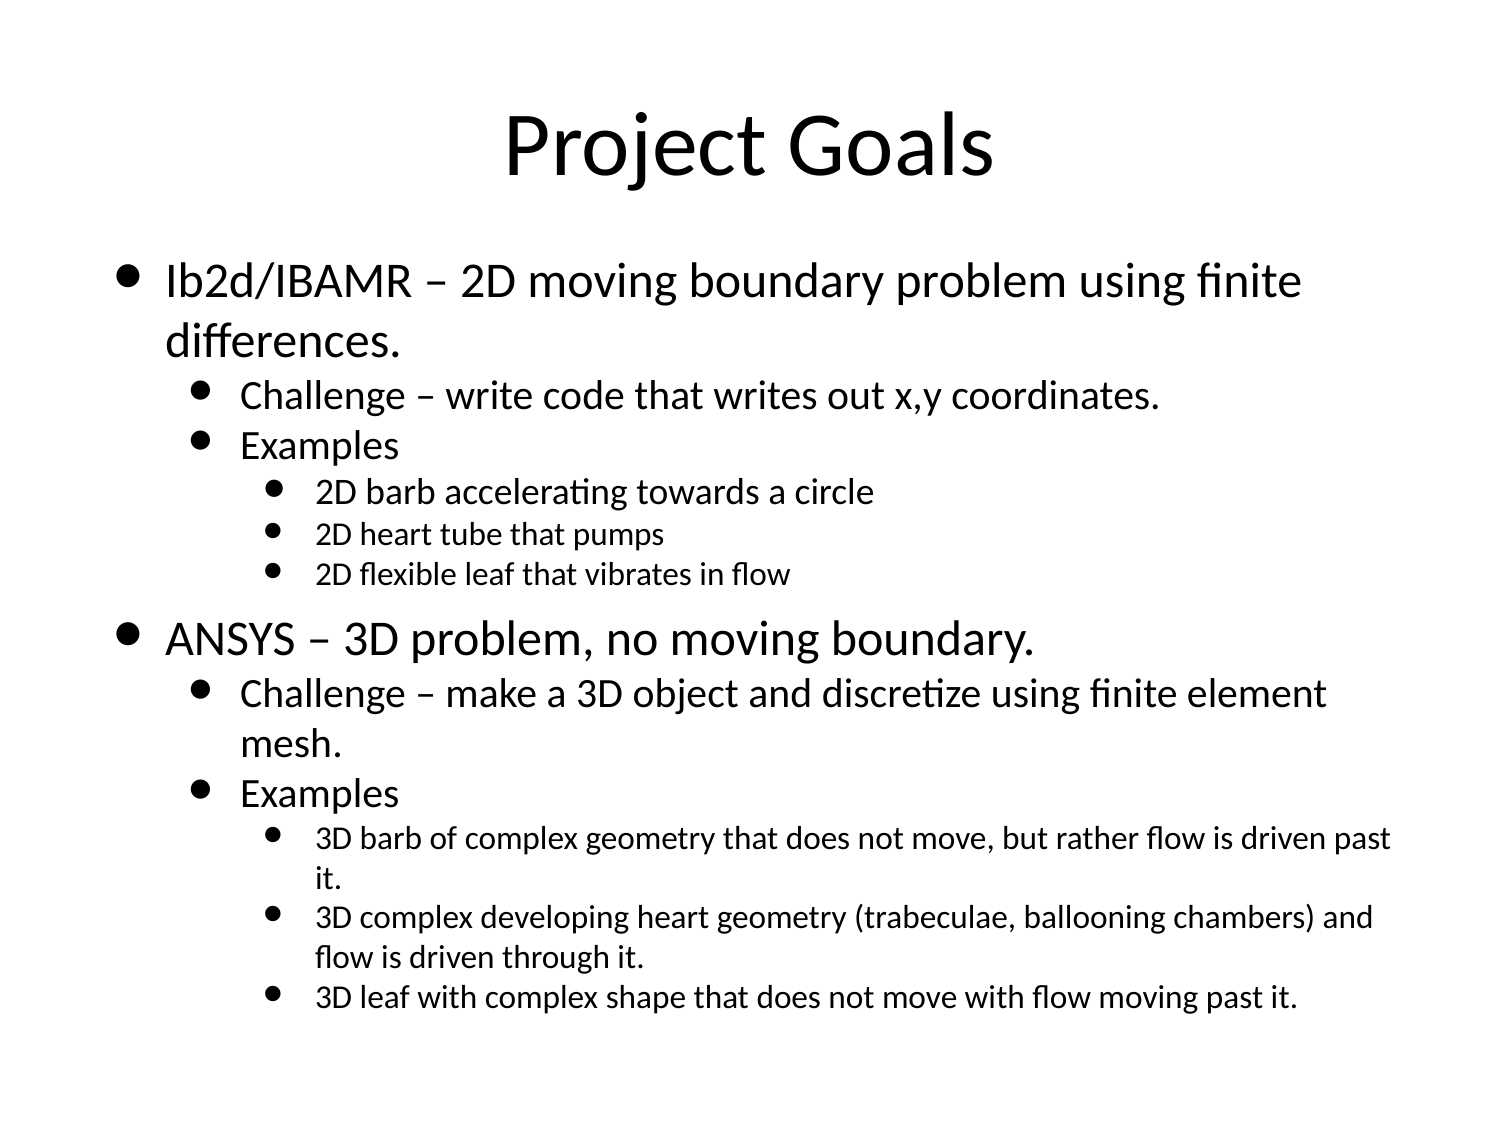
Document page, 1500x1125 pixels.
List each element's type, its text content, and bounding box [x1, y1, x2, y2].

title Project Goals [75, 45, 1425, 232]
list Ib2d/IBAMR – 2D moving boundary problem using finite differences. Challenge – write code that writes out x,y coordinates. Examples 2D barb accelerating towards a circle 2D heart tube that pumps 2D flexible leaf that vibrates in flow ANSYS – 3D problem, no moving boundary. Challenge – make a 3D object and discretize using finite element mesh. Examples 3D barb of complex geometry that does not move, but rather flow is driven past it. 3D complex developing heart geometry (trabeculae, ballooning chambers) and flow is driven through it. 3D leaf with complex shape that does not move with flow moving past it. [75, 232, 1425, 976]
